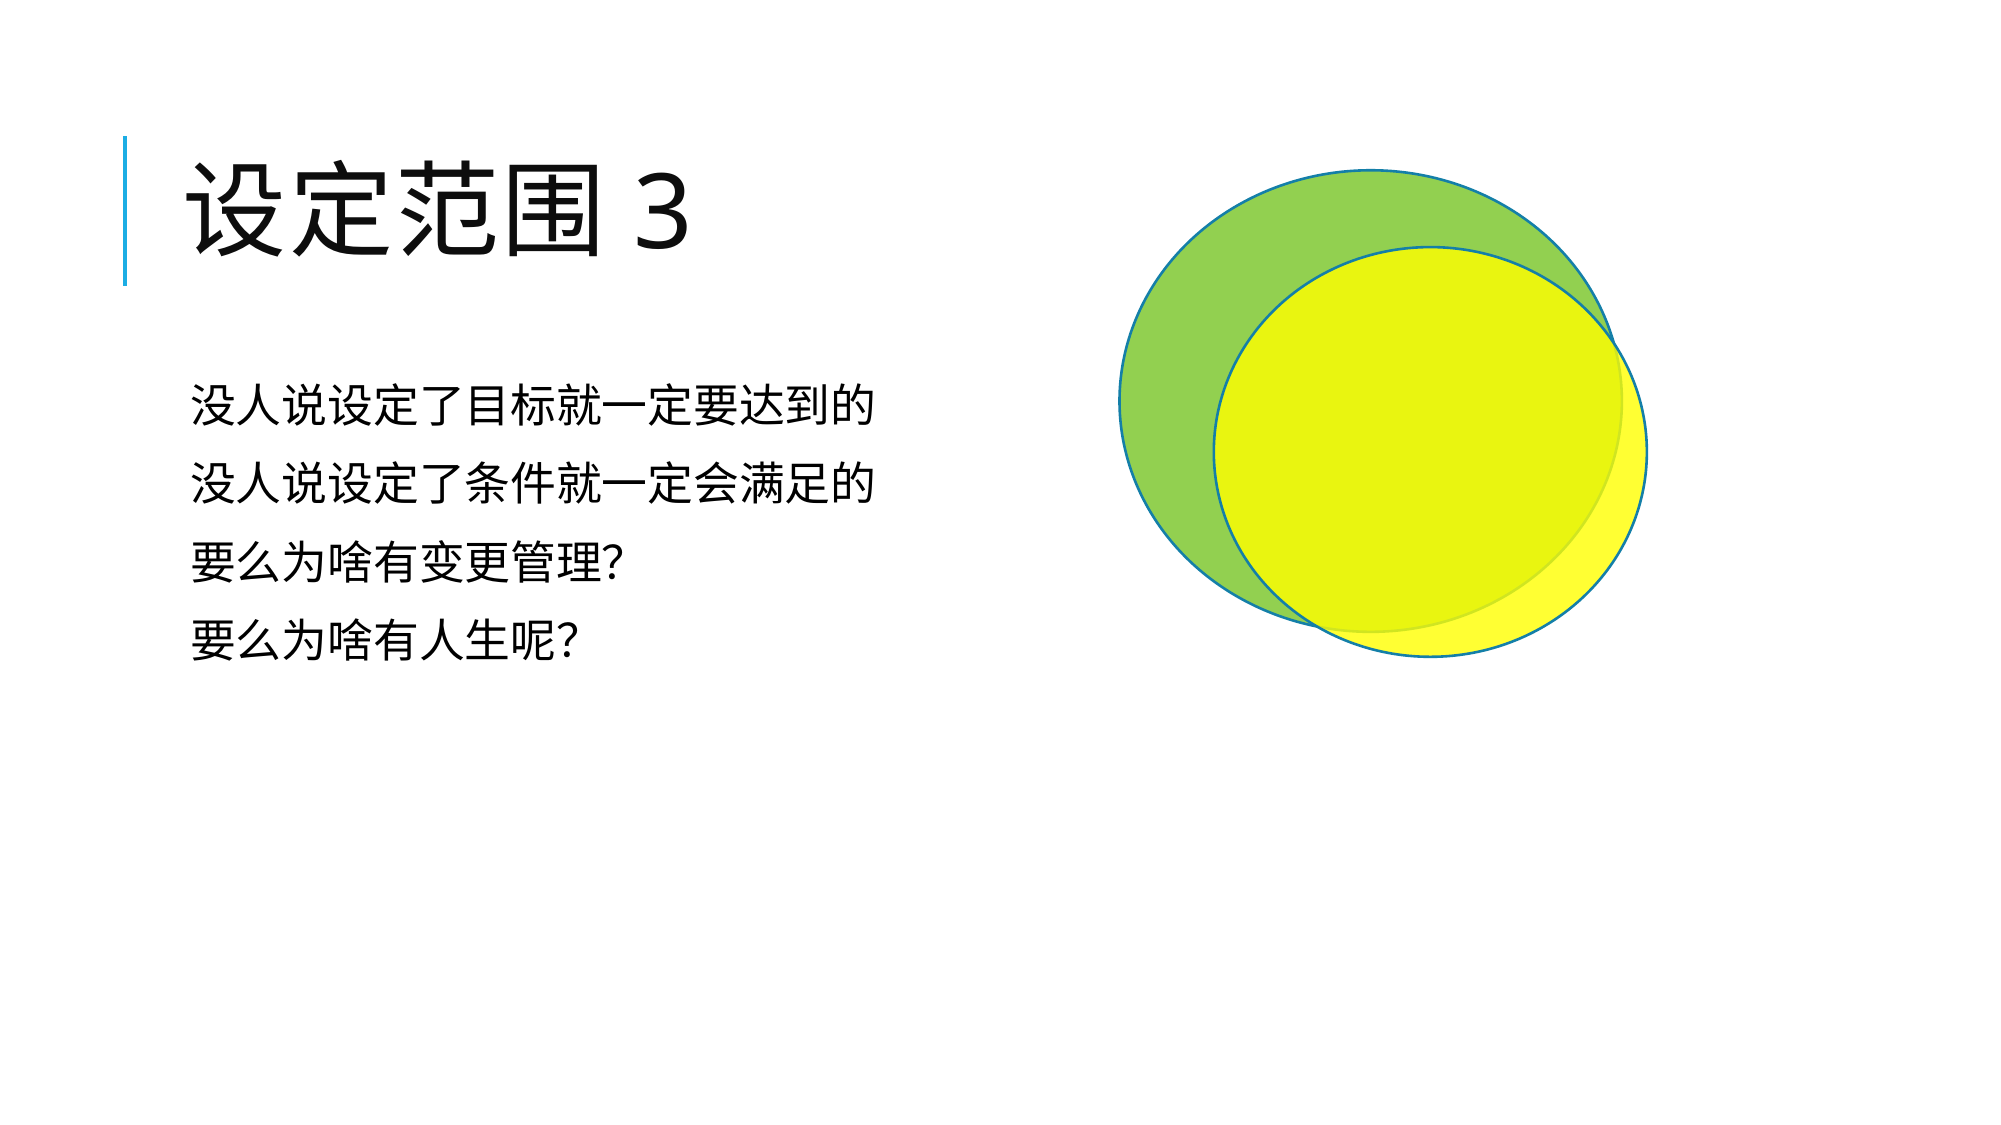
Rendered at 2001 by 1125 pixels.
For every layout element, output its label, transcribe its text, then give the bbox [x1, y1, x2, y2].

list 没人说设定了目标就一定要达到的 没人说设定了条件就一定会满足的 要么为啥有变更管理？ 要么为啥有人生呢？ [168, 375, 1763, 1035]
title 设定范围3 [168, 96, 1763, 342]
text_box [1212, 245, 1649, 659]
text_box [1118, 168, 1615, 628]
